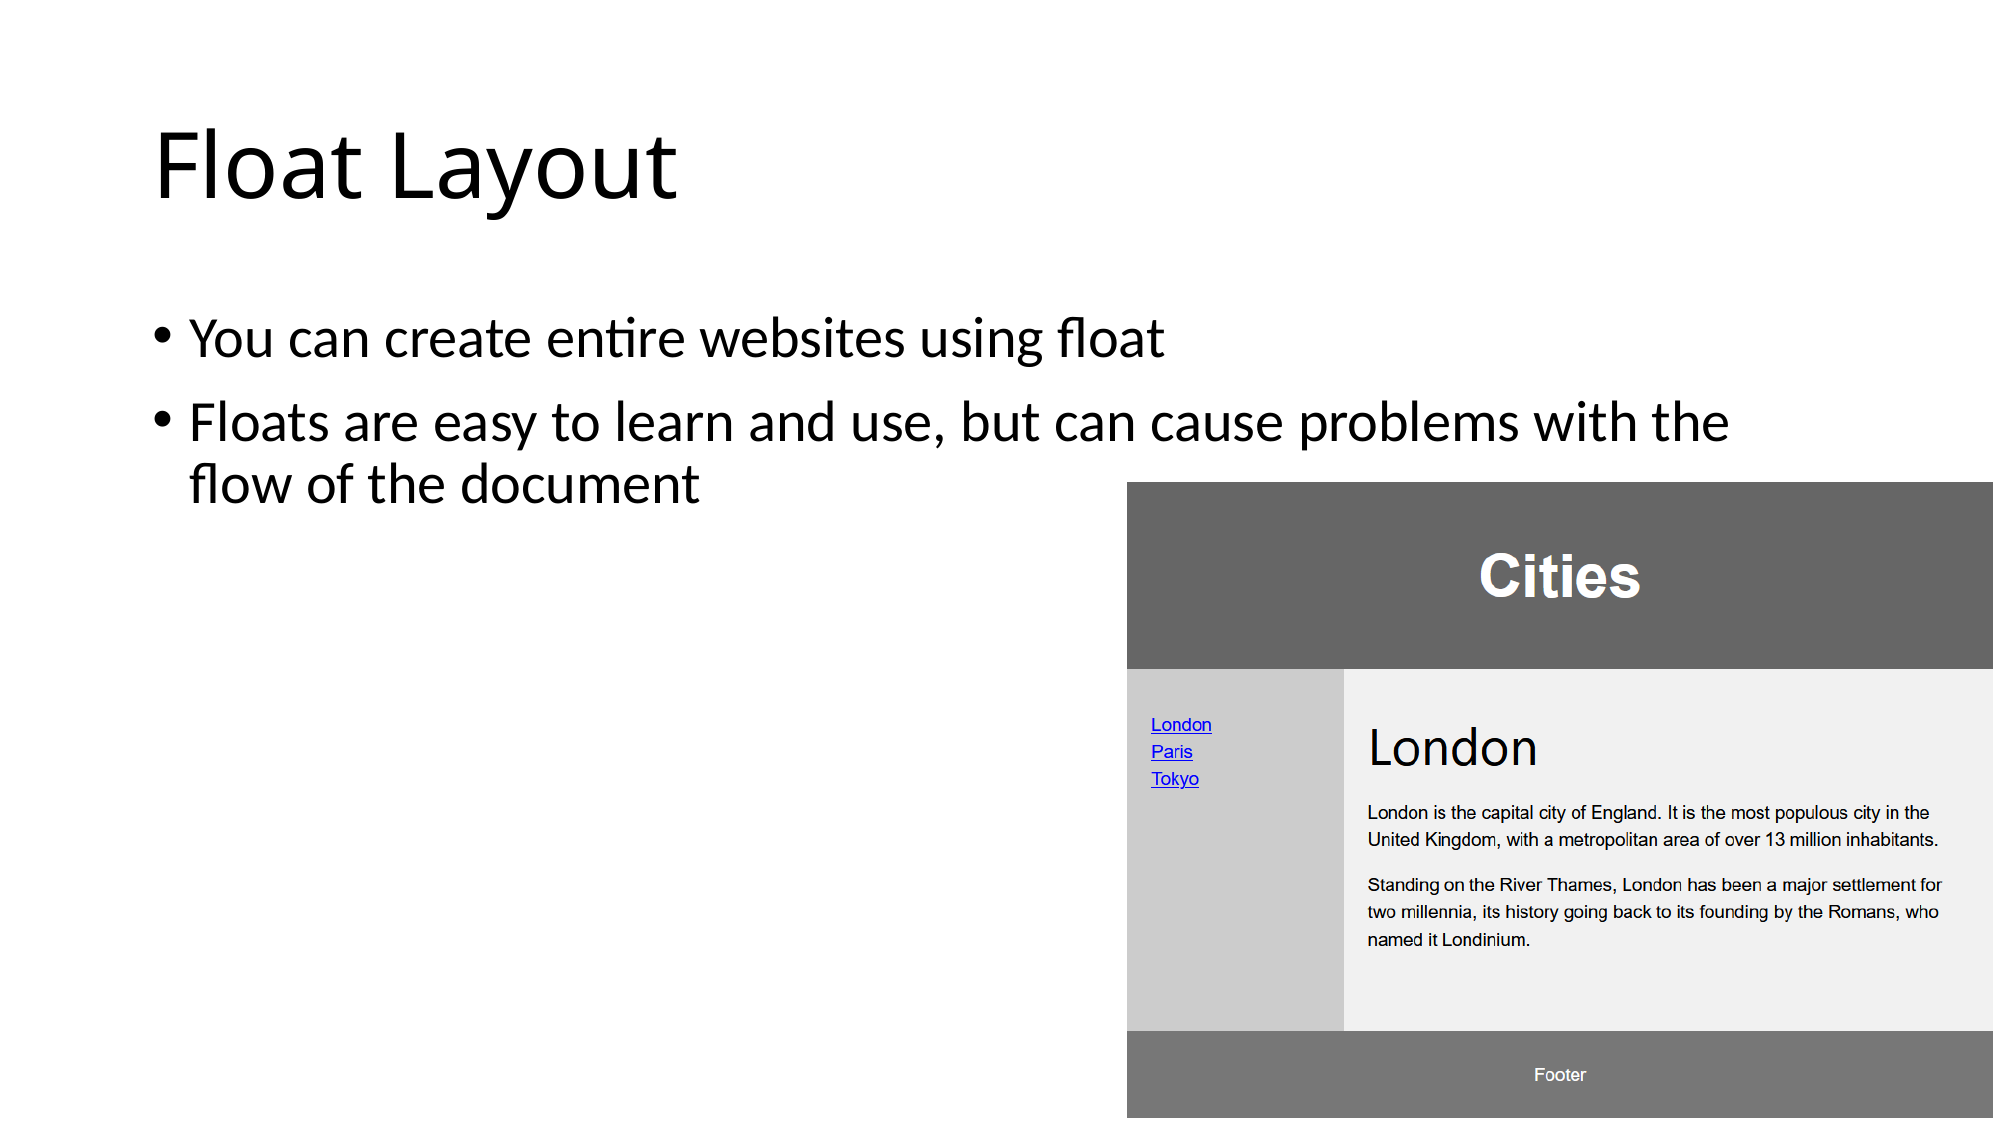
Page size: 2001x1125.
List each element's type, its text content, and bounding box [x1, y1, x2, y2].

title Float Layout [137, 59, 1863, 278]
picture [1121, 476, 2000, 1125]
list You can create entire websites using float Floats are easy to learn and use, but can cause problems with the flow of the document [137, 299, 1863, 1014]
